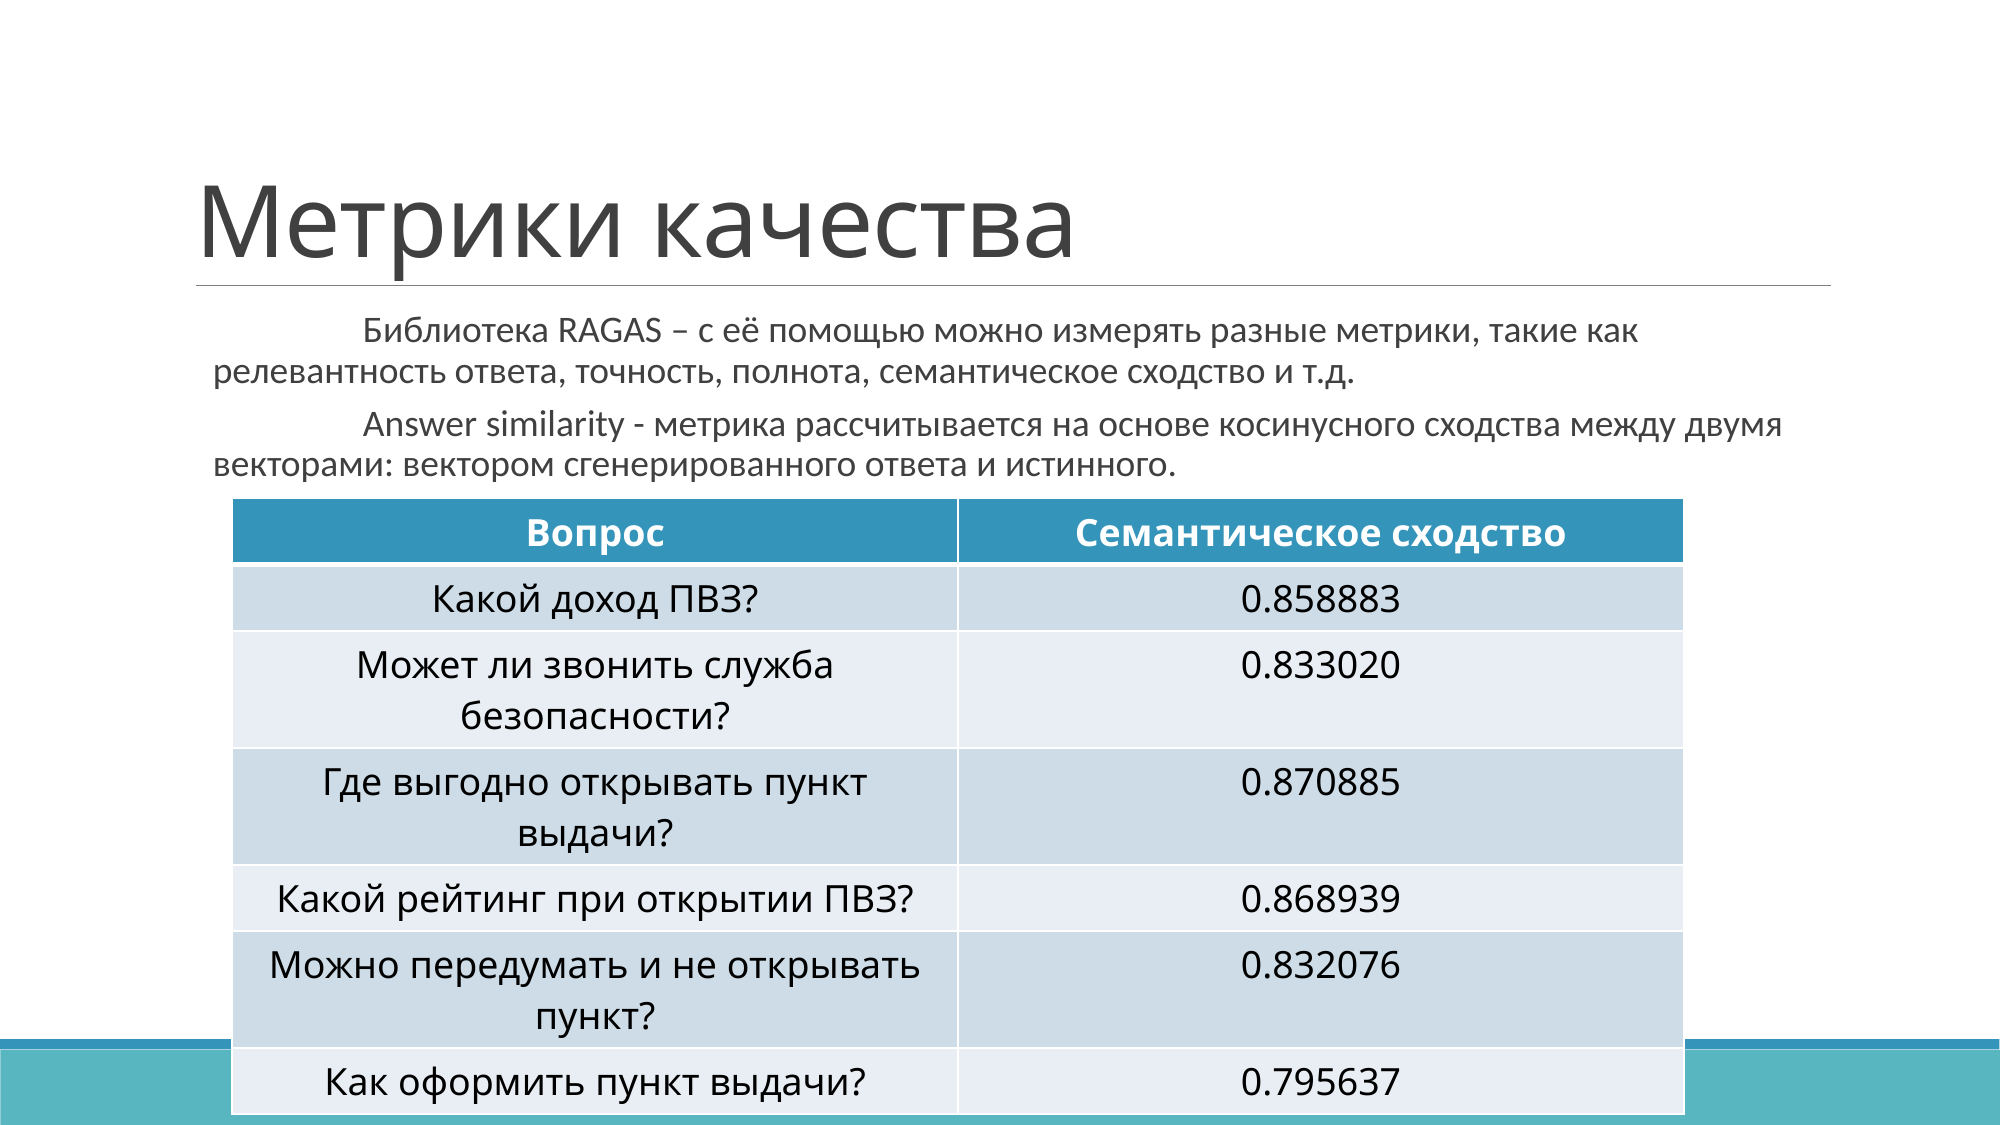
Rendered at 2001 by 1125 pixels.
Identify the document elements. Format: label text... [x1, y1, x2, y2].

table_cell 0.870885 [959, 749, 1683, 864]
table_cell 0.832076 [959, 932, 1683, 1047]
table_cell 0.858883 [959, 567, 1683, 630]
table_header Вопрос [233, 499, 957, 562]
table_cell Какой доход ПВЗ? [233, 567, 957, 630]
table_cell Может ли звонить служба безопасности? [233, 632, 957, 747]
table_cell 0.868939 [959, 866, 1683, 930]
table_header Семантическое сходство [959, 499, 1683, 562]
title Метрики качества [180, 47, 1830, 285]
table_cell Можно передумать и не открывать пункт? [233, 932, 957, 1047]
table_cell Где выгодно открывать пункт выдачи? [233, 749, 957, 864]
list Библиотека RAGAS – с её помощью можно измерять разные метрики, такие как релевантность ответа, точность, полнота, семантическое сходство и т.д. Answer similarity - метрика рассчитывается на основе косинусного сходства между двумя векторами: вектором сгенерированного ответа и истинного. [180, 302, 1830, 963]
table_cell Как оформить пункт выдачи? [233, 1049, 957, 1113]
table_cell 0.795637 [959, 1049, 1683, 1113]
table_cell Какой рейтинг при открытии ПВЗ? [233, 866, 957, 930]
table_cell 0.833020 [959, 632, 1683, 747]
